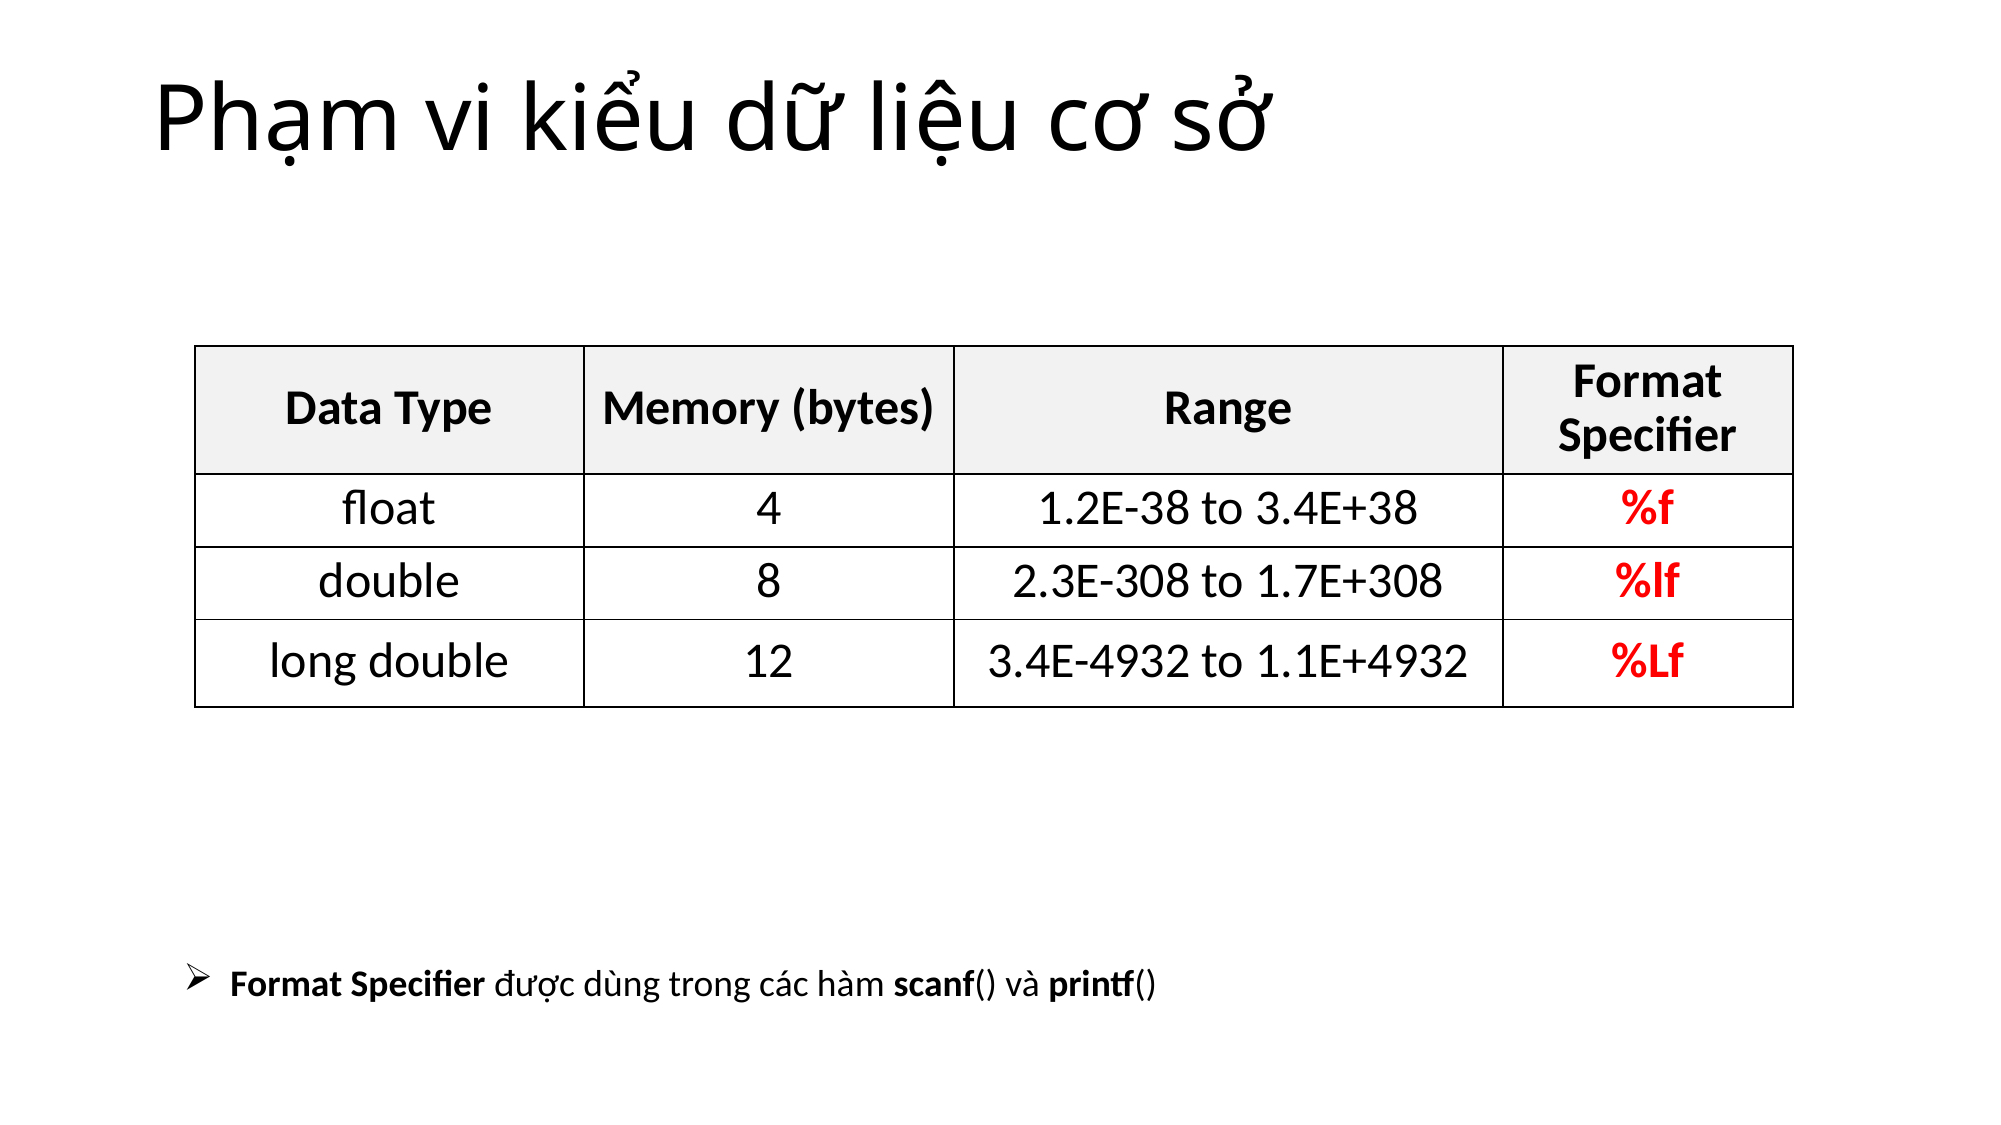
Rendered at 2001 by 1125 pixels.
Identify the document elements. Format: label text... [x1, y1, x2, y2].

table_cell 1.2E-38 to 3.4E+38 [955, 475, 1502, 546]
table_cell 3.4E-4932 to 1.1E+4932 [955, 620, 1502, 706]
table_cell 12 [585, 620, 953, 706]
table_cell %Lf [1504, 620, 1792, 706]
table_header Memory (bytes) [585, 347, 953, 473]
table_cell 2.3E-308 to 1.7E+308 [955, 548, 1502, 619]
table_cell float [196, 475, 583, 546]
table_cell 4 [585, 475, 953, 546]
title Phạm vi kiểu dữ liệu cơ sở [137, 32, 1863, 210]
table_cell long double [196, 620, 583, 706]
table_cell 8 [585, 548, 953, 619]
table_cell double [196, 548, 583, 619]
table_cell %lf [1504, 548, 1792, 619]
text_box Format Specifier được dùng trong các hàm scanf() và printf() [168, 951, 1290, 1012]
table_header Format Specifier [1504, 347, 1792, 473]
table_header Data Type [196, 347, 583, 473]
table_cell %f [1504, 475, 1792, 546]
table_header Range [955, 347, 1502, 473]
